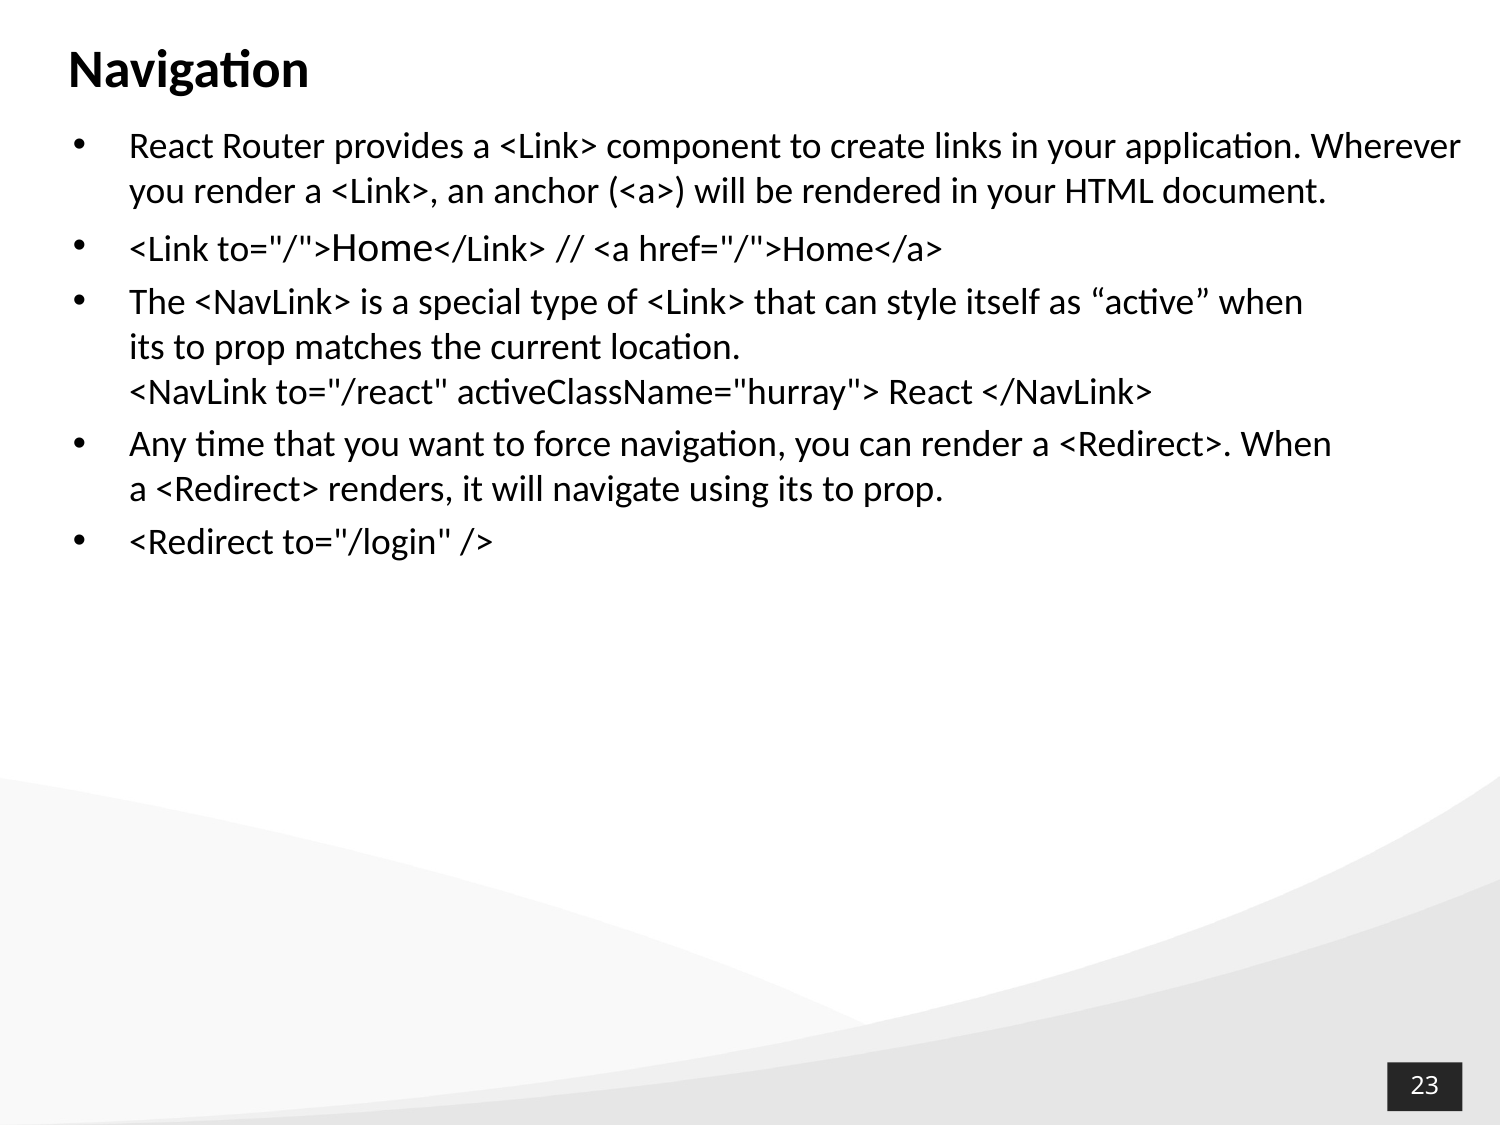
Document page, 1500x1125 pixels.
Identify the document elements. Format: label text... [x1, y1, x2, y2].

list React Router provides a <Link> component to create links in your application. Wherever you render a <Link>, an anchor (<a>) will be rendered in your HTML document. <Link to="/">Home</Link> // <a href="/">Home</a> The <NavLink> is a special type of <Link> that can style itself as “active” when its to prop matches the current location. <NavLink to="/react" activeClassName="hurray"> React </NavLink> Any time that you want to force navigation, you can render a <Redirect>. When a <Redirect> renders, it will navigate using its to prop. <Redirect to="/login" /> [57, 113, 1483, 953]
picture [0, 0, 1500, 1125]
text_box Navigation [53, 7, 1306, 125]
